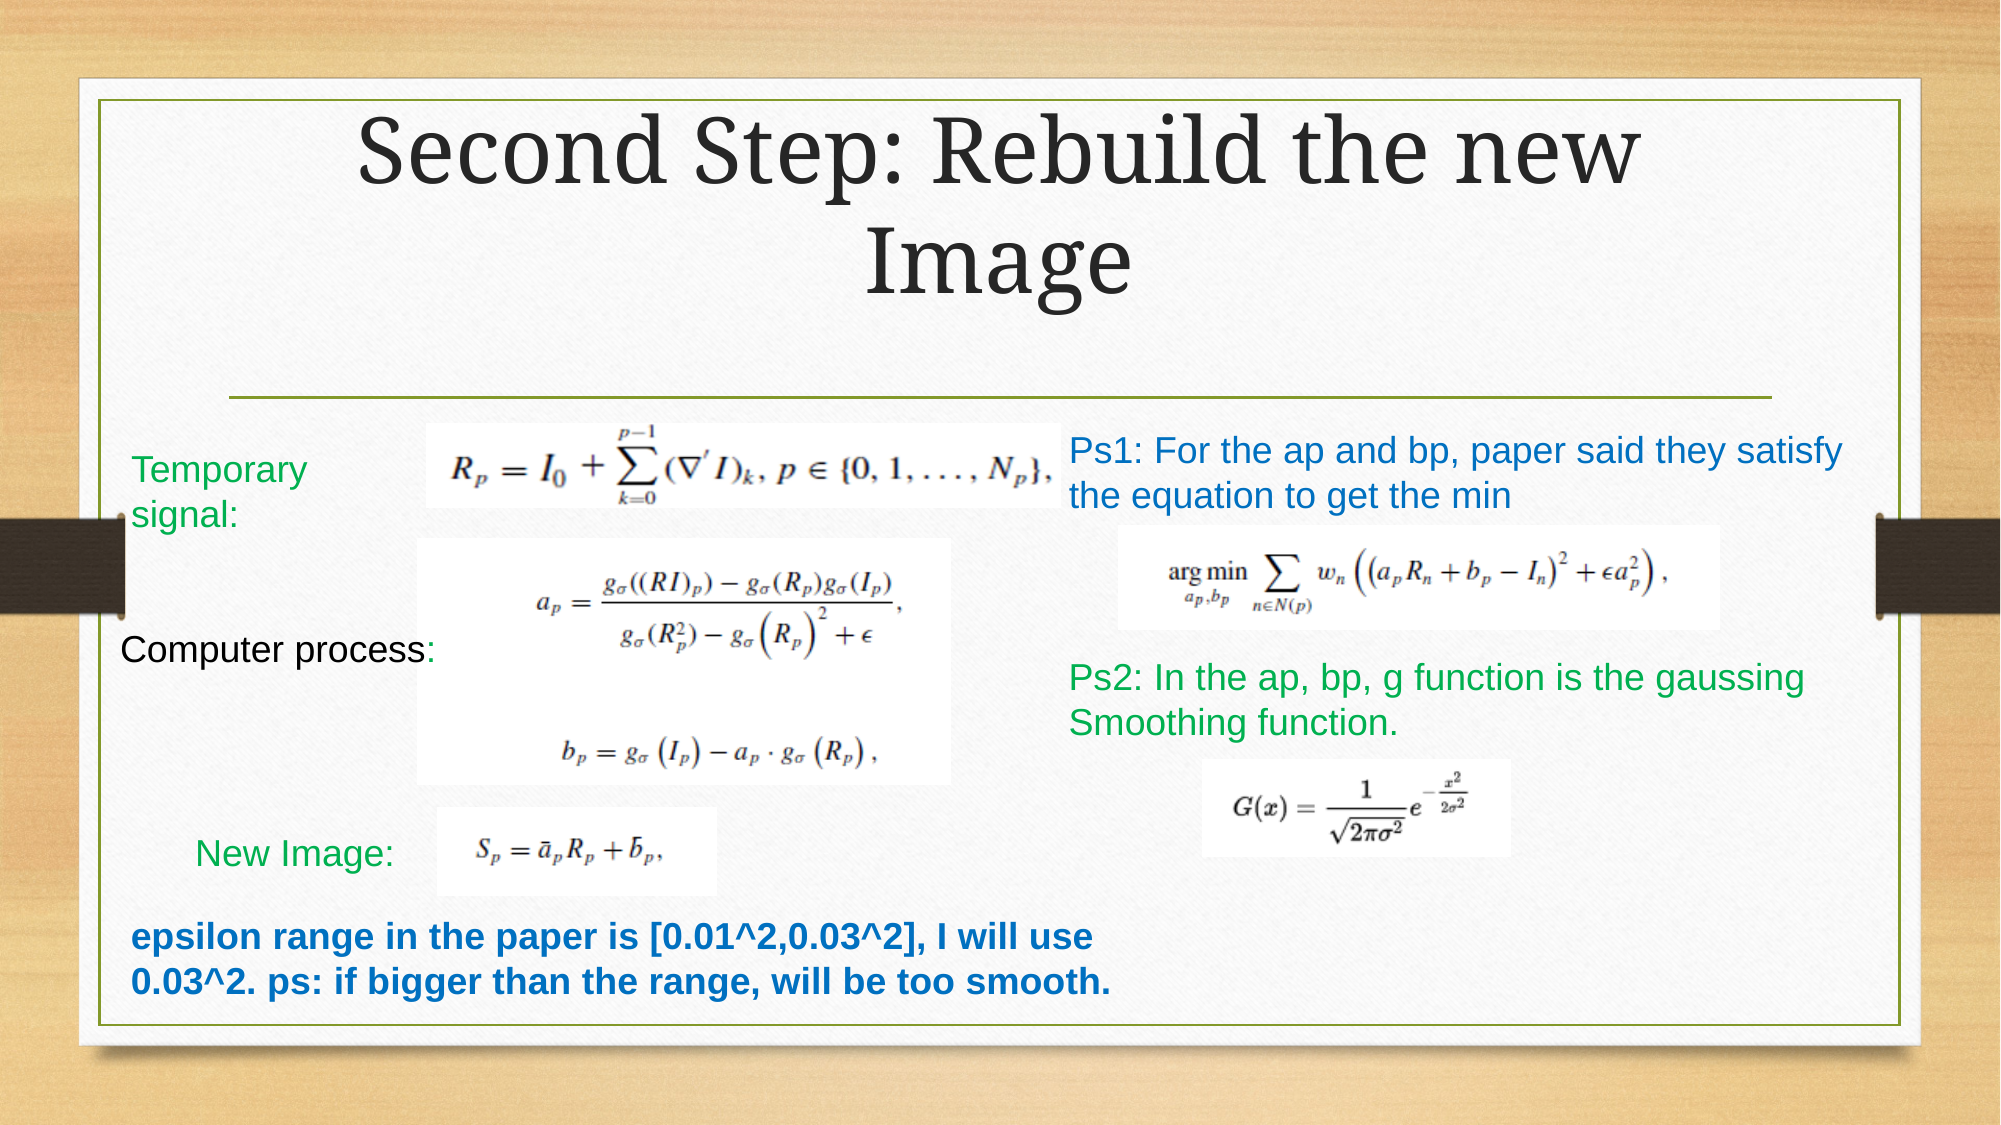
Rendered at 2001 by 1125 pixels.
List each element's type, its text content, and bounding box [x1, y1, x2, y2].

text_box New Image: [180, 821, 436, 881]
title Second Step: Rebuild the new Image [212, 94, 1788, 309]
text_box Computer process: [105, 617, 417, 678]
text_box epsilon range in the paper is [0.01^2,0.03^2], I will use 0.03^2. ps: if bigger than the range, will be too smooth. [116, 904, 1128, 1010]
text_box Ps1: For the ap and bp, paper said they satisfy the equation to get the min [1054, 419, 1859, 524]
text_box Temporary signal: [116, 437, 438, 543]
text_box Ps2: In the ap, bp, g function is the gaussing Smoothing function. [1053, 645, 1821, 751]
picture [0, 0, 2001, 1125]
